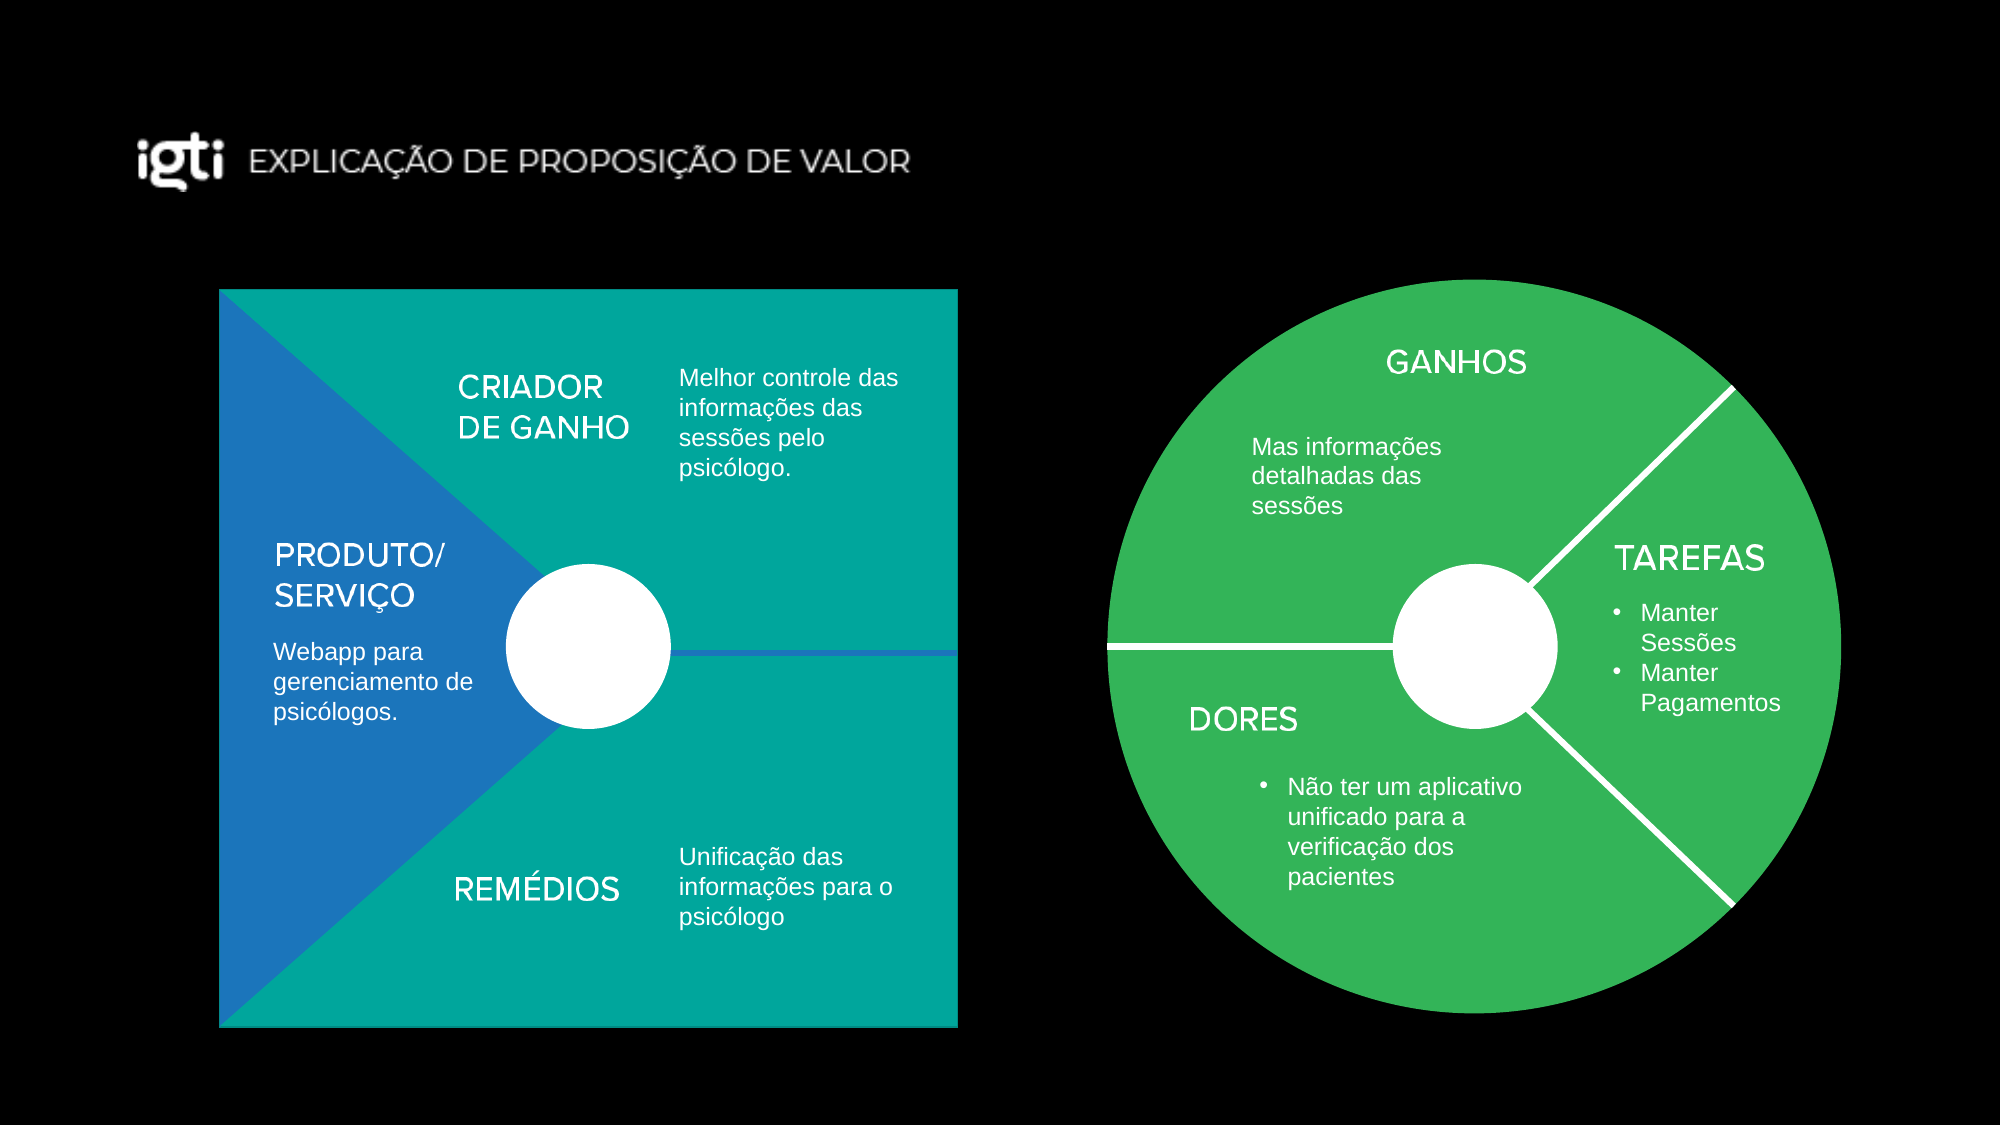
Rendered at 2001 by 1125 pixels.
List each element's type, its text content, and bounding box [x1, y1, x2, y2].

text_box [217, 374, 958, 1027]
text_box [1391, 562, 1559, 653]
text_box Não ter um aplicativo unificado para a verificação dos pacientes [1244, 762, 1468, 898]
text_box [217, 289, 958, 627]
picture [1613, 538, 1773, 583]
picture [136, 131, 913, 192]
picture [1188, 701, 1312, 743]
text_box Melhor controle das informações das sessões pelo psicólogo. [664, 353, 951, 489]
picture [1385, 344, 1540, 391]
picture [274, 537, 452, 628]
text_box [1468, 653, 1734, 906]
text_box [1106, 278, 1843, 1015]
text_box [504, 562, 672, 731]
text_box Mas informações detalhadas das sessões [1236, 422, 1474, 528]
text_box [218, 291, 559, 1025]
picture [456, 369, 634, 460]
text_box Unificação das informações para o psicólogo [664, 833, 948, 939]
picture [453, 870, 631, 913]
text_box Webapp para gerenciamento de psicólogos. [258, 627, 492, 733]
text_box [1474, 387, 1734, 641]
text_box [1391, 650, 1470, 730]
text_box Manter Sessões Manter Pagamentos [1597, 588, 1826, 724]
